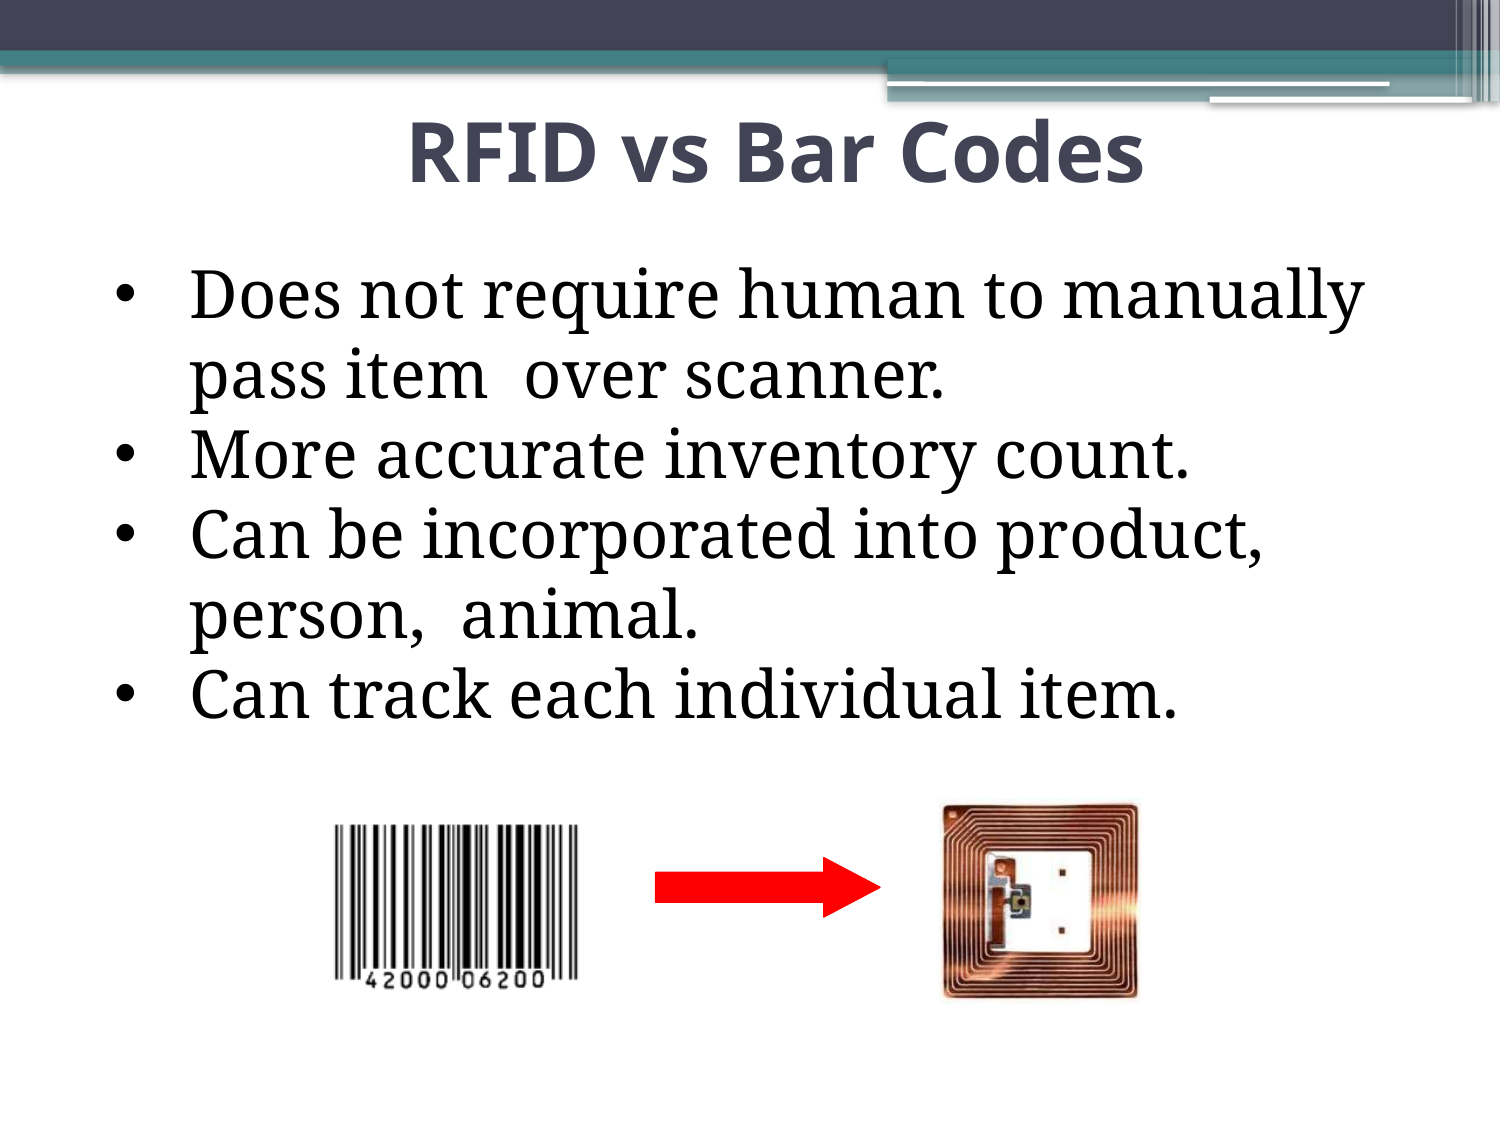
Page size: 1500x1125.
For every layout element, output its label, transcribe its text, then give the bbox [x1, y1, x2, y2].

title RFID vs Bar Codes [287, 53, 1262, 244]
text_box [655, 857, 880, 917]
text_box [938, 798, 1142, 1012]
text_box [312, 798, 601, 1015]
text_box Does not require human to manually pass item over scanner. More accurate inventory count. Can be incorporated into product, person, animal. Can track each individual item. [112, 249, 1419, 732]
